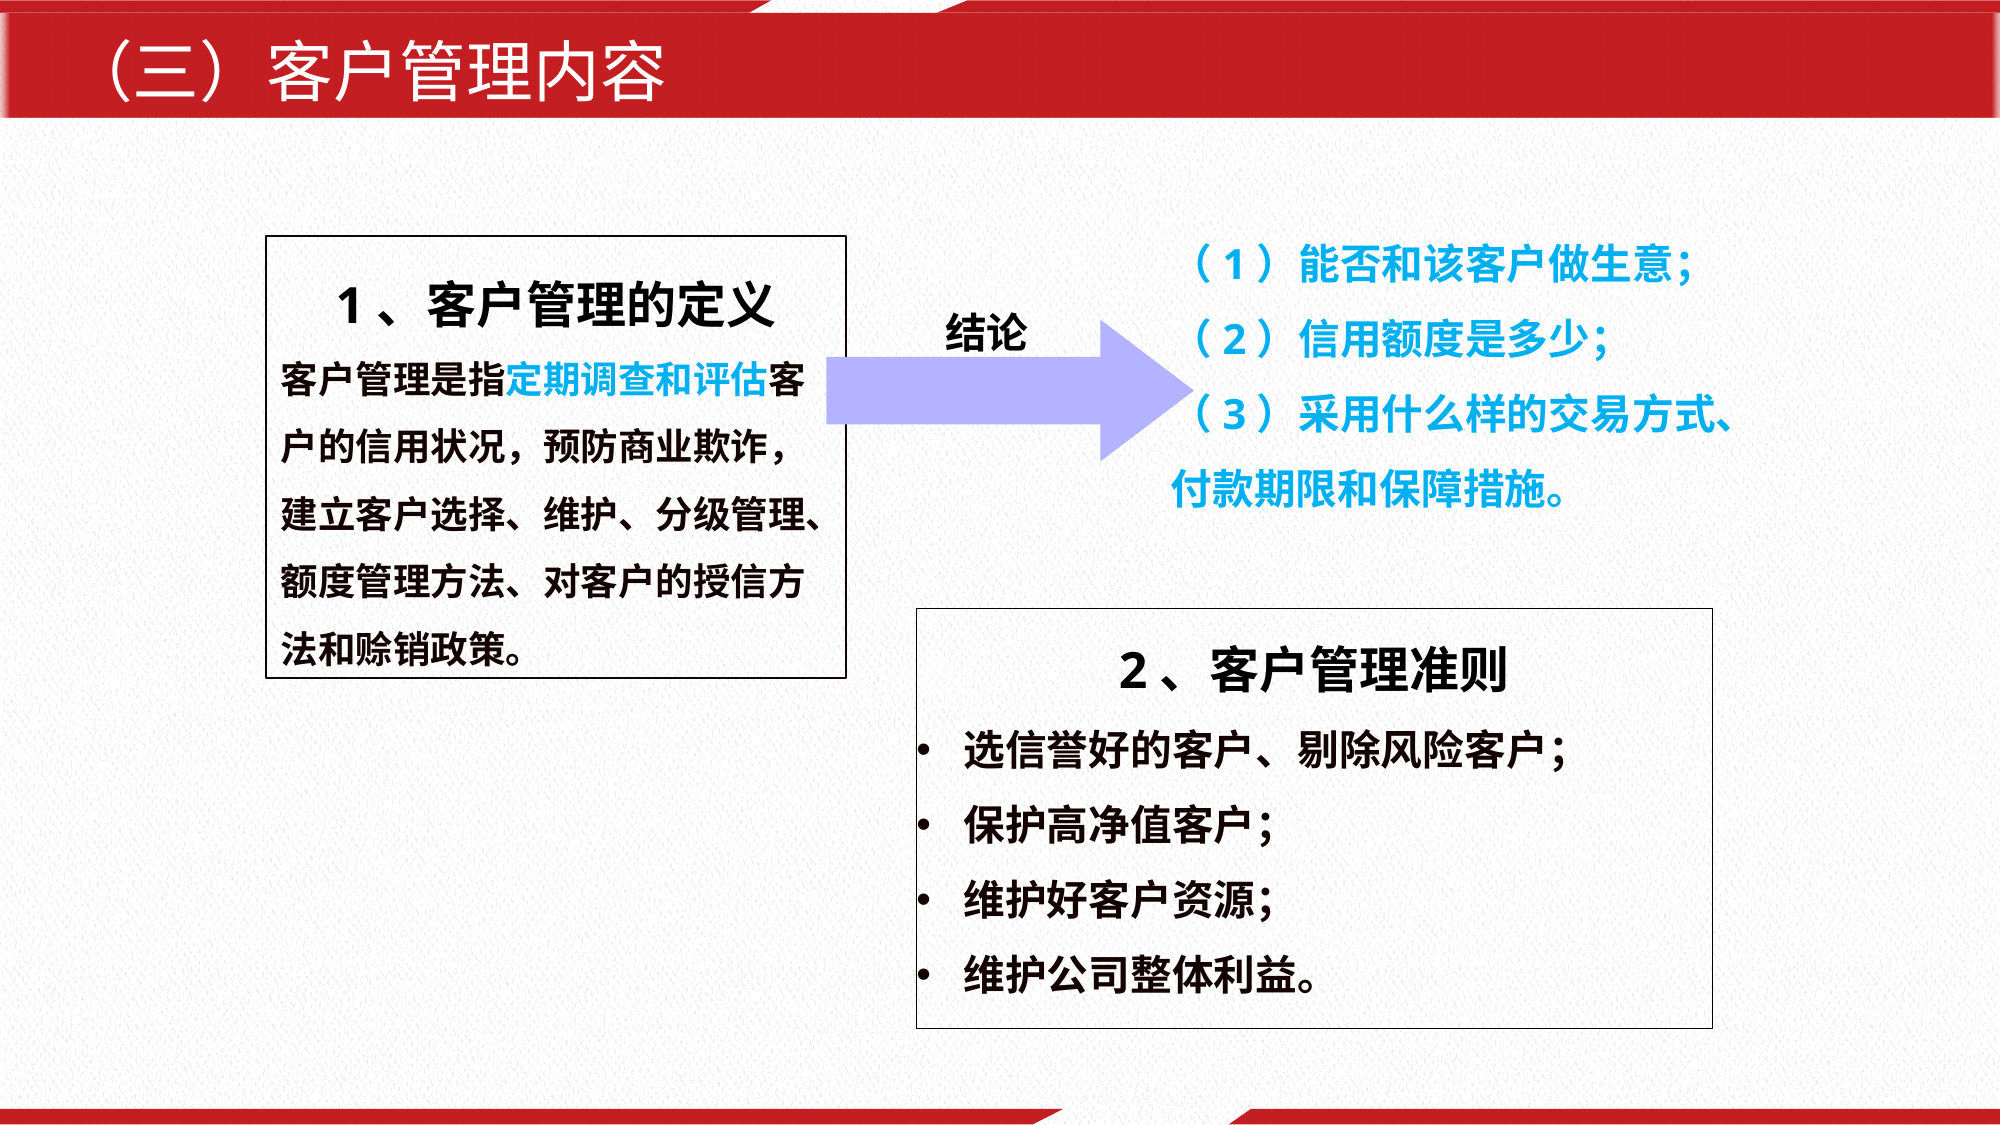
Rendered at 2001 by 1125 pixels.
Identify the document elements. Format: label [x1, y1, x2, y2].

text_box [0, 0, 2000, 12]
text_box [265, 213, 1735, 1031]
text_box [0, 118, 2000, 1125]
picture [0, 12, 2000, 118]
